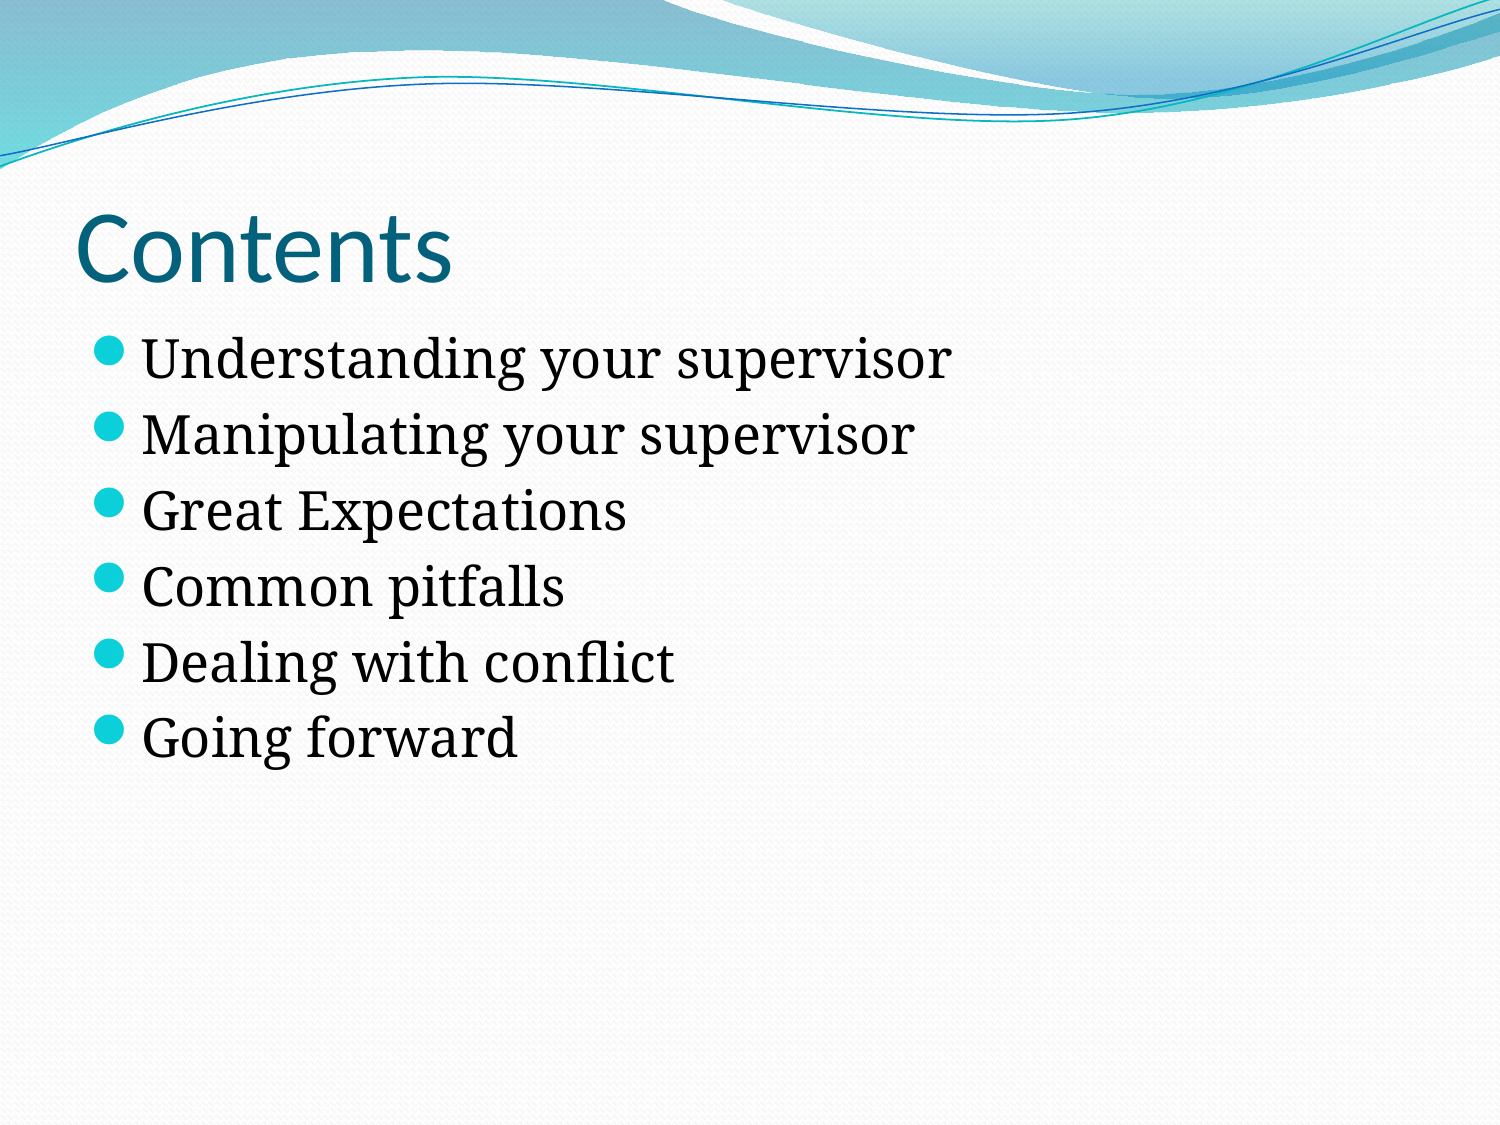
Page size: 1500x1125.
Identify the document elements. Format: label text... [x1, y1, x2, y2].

title Contents [75, 115, 1425, 303]
list Understanding your supervisor Manipulating your supervisor Great Expectations Common pitfalls Dealing with conflict Going forward [75, 317, 1425, 1038]
